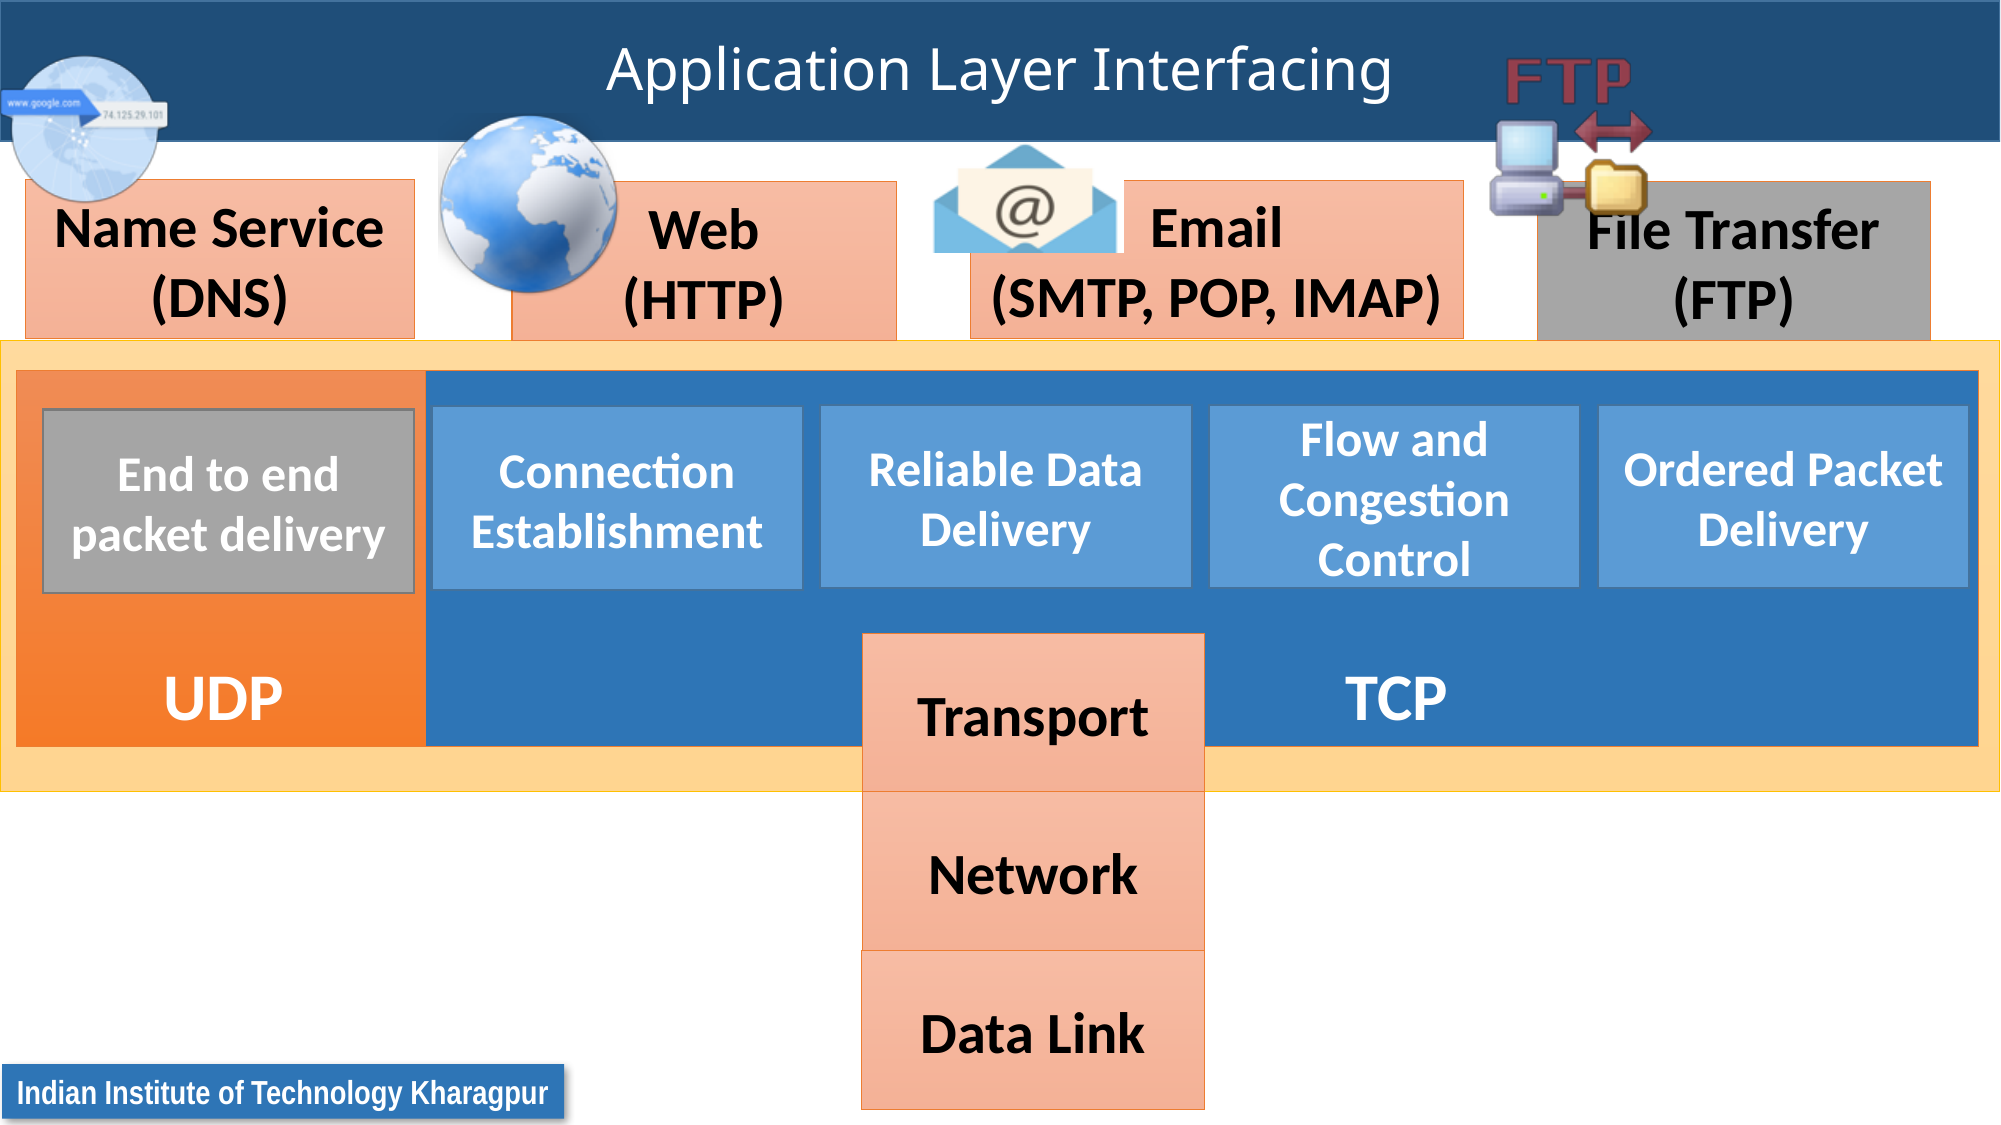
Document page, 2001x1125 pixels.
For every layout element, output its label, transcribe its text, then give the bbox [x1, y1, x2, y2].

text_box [25, 179, 1205, 951]
picture [1468, 31, 1670, 233]
text_box TCP [1205, 370, 1979, 747]
picture [438, 113, 620, 296]
picture [0, 54, 171, 205]
text_box UDP [16, 370, 25, 747]
text_box Email (SMTP, POP, IMAP) [1205, 180, 1464, 339]
picture [927, 142, 1124, 254]
text_box File Transfer (FTP) [1537, 181, 1931, 341]
text_box [0, 340, 25, 792]
text_box [1205, 340, 2000, 792]
text_box Ordered Packet Delivery [1597, 404, 1970, 589]
text_box Data Link [861, 951, 1205, 1110]
text_box Flow and Congestion Control [1208, 404, 1581, 589]
title Application Layer Interfacing [0, 1, 2000, 141]
